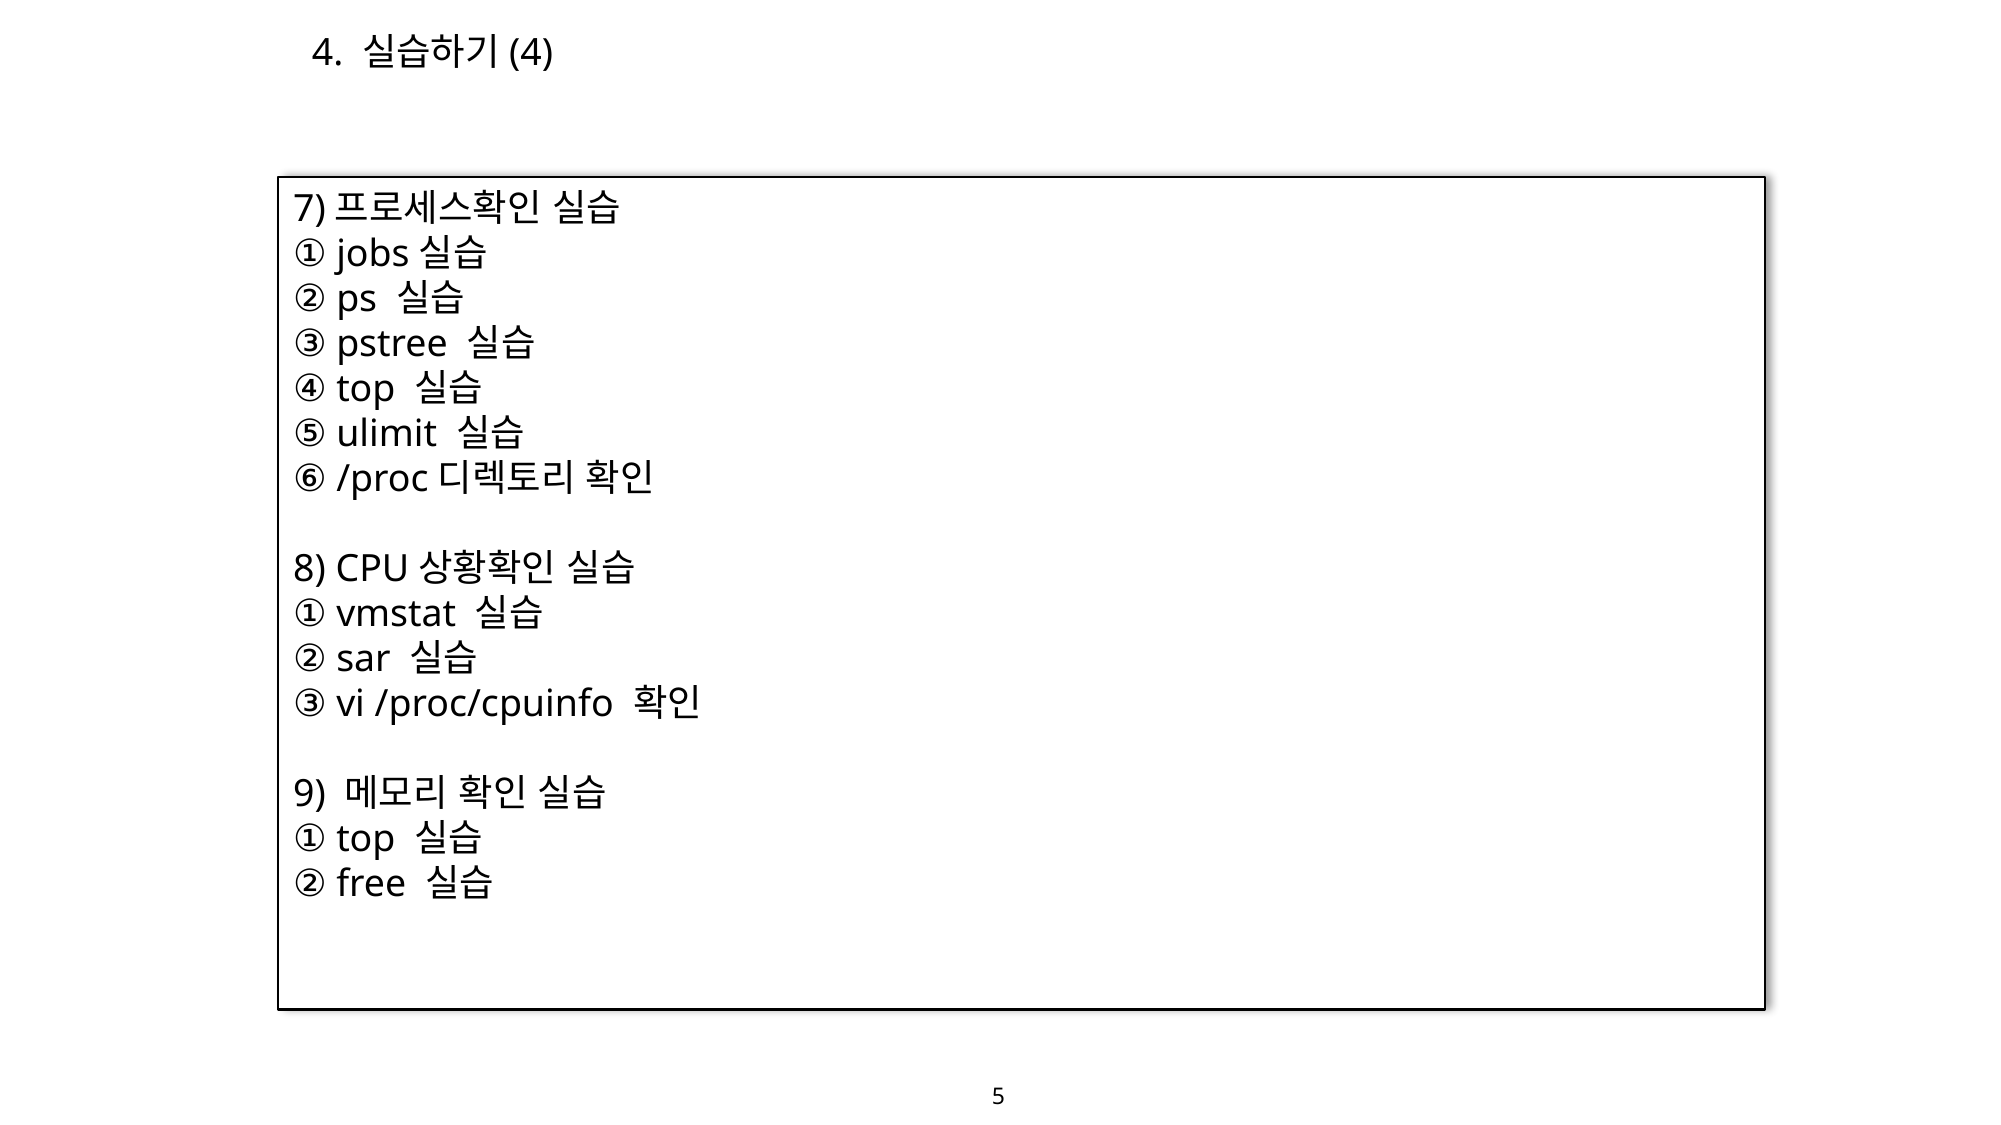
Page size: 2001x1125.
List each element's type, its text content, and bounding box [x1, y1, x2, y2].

text_box 7)프로세스확인 실습 ① jobs실습 ② ps 실습 ③ pstree 실습 ④ top 실습 ⑤ ulimit 실습 ⑥ /proc디렉토리 확인 8) CPU상황확인 실습 ① vmstat 실습 ② sar 실습 ③ vi /proc/cpuinfo 확인 9) 메모리 확인 실습 ① top 실습 ② free 실습 [278, 176, 1765, 1010]
text_box 4. 실습하기(4) [297, 20, 1131, 93]
text_box 5 [952, 1072, 1045, 1123]
